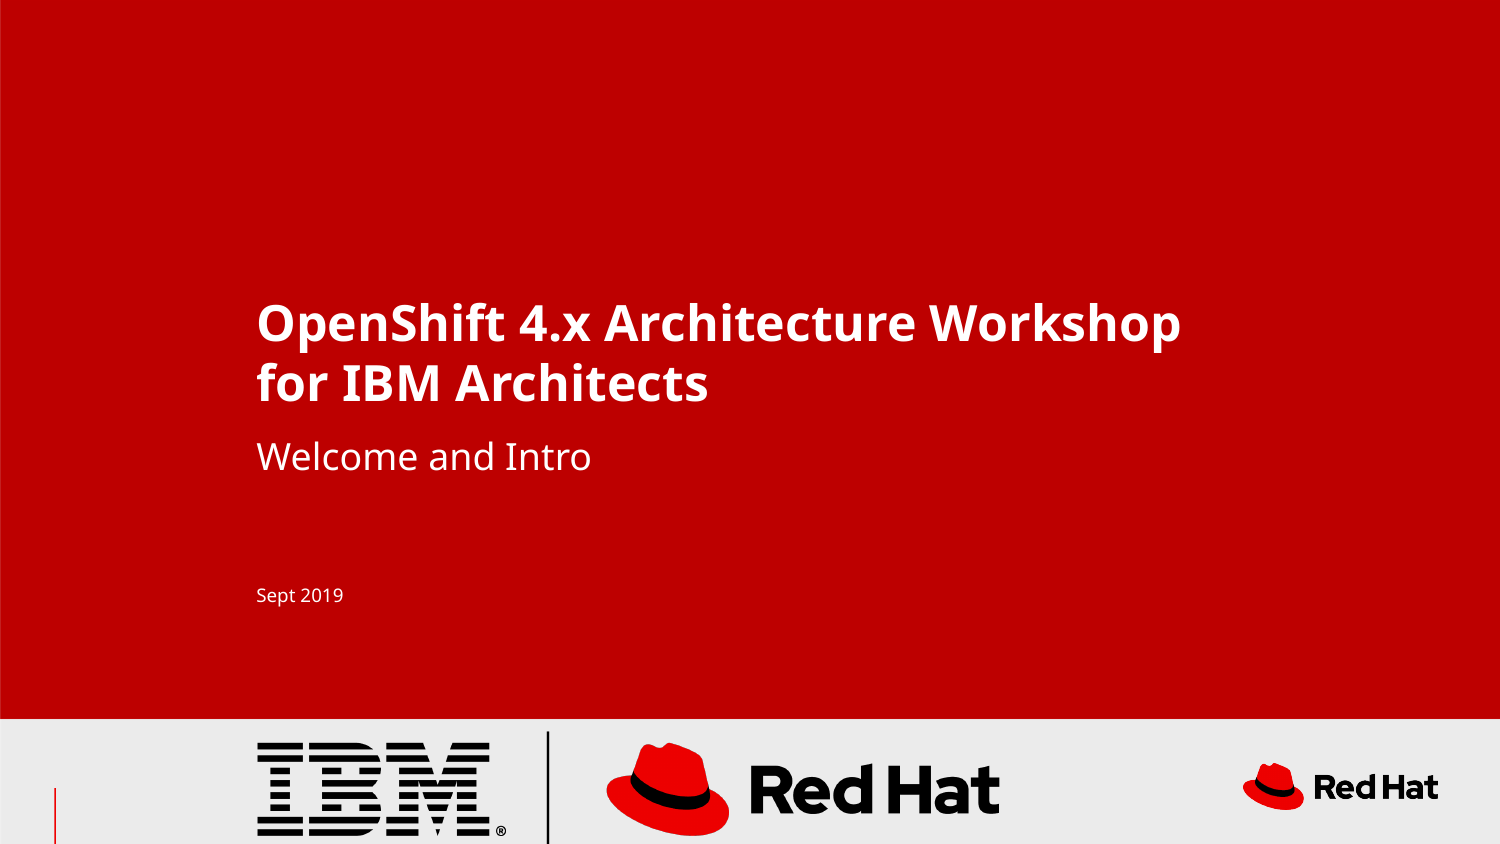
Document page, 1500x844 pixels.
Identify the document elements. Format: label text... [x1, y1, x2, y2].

picture [0, 0, 1500, 844]
subtitle Sept 2019 [256, 576, 508, 648]
subtitle Welcome and Intro [256, 433, 1184, 546]
title OpenShift 4.x Architecture Workshop for IBM Architects [256, 214, 1184, 412]
